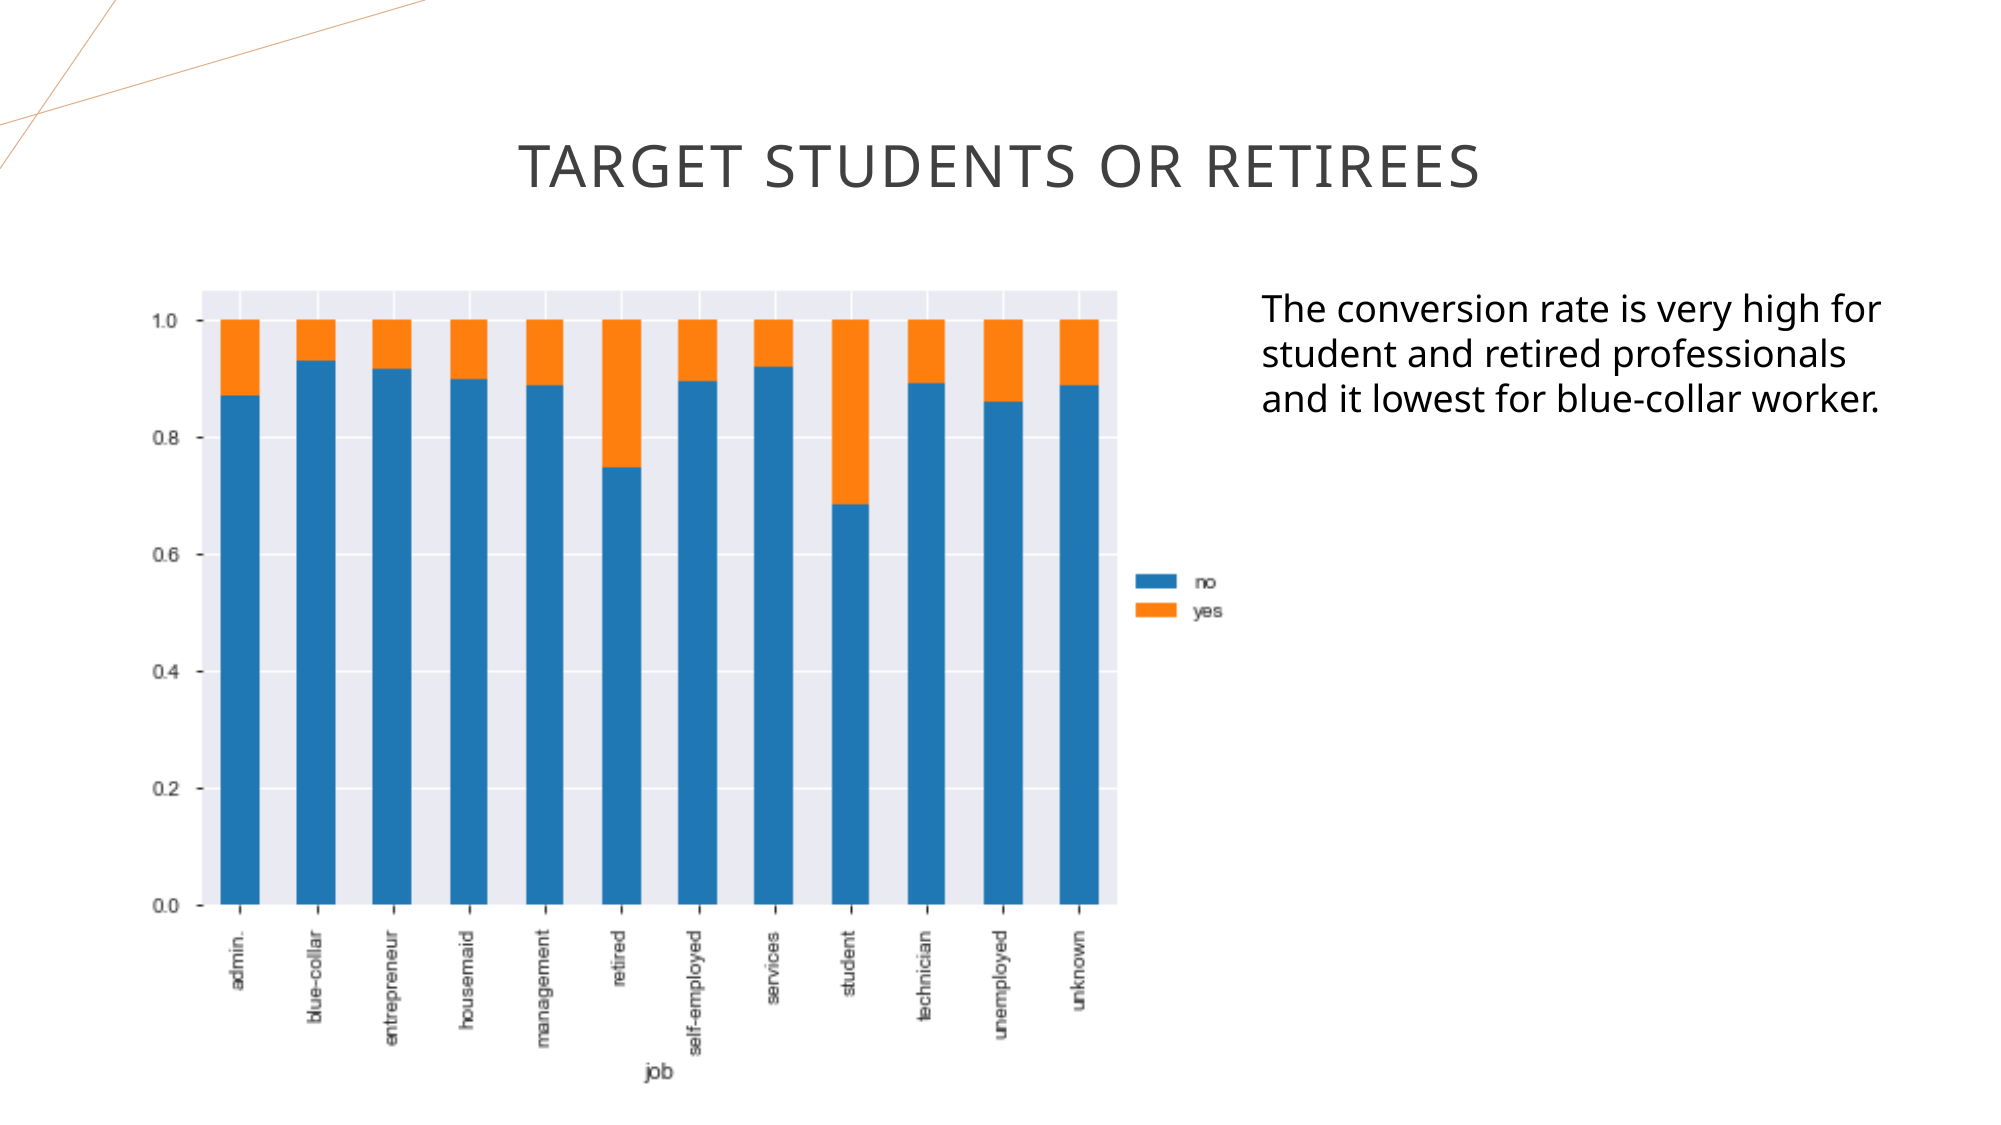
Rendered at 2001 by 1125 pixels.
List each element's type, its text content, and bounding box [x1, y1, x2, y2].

title target Students or retirees [137, 59, 1863, 277]
picture [137, 277, 1247, 1098]
text_box The conversion rate is very high for student and retired professionals and it lowest for blue-collar worker. [1247, 277, 1936, 427]
